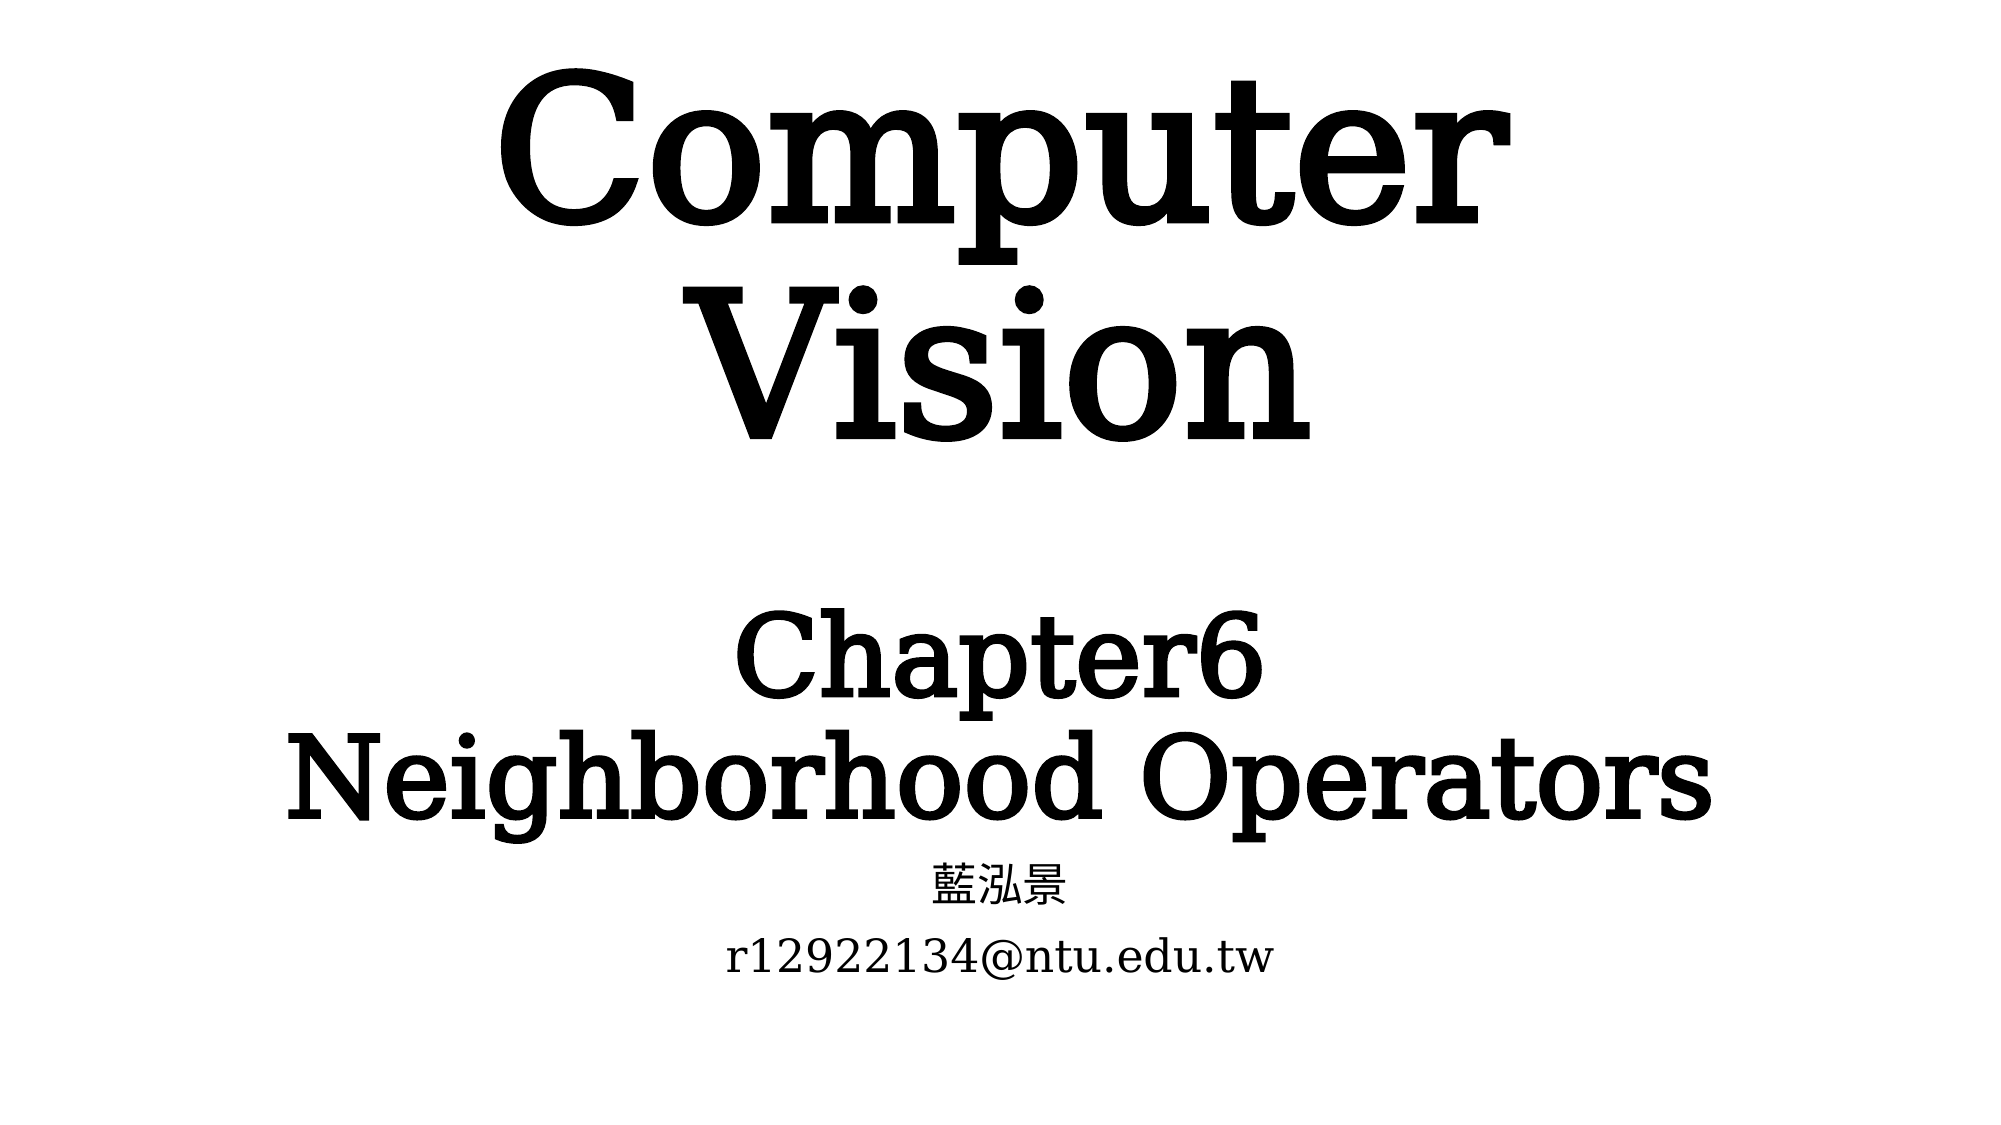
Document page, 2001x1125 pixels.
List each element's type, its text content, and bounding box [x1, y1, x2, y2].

subtitle Chapter6 Neighborhood Operators 藍泓景 r12922134@ntu.edu.tw [249, 590, 1750, 1030]
title Computer Vision [249, 335, 1750, 590]
